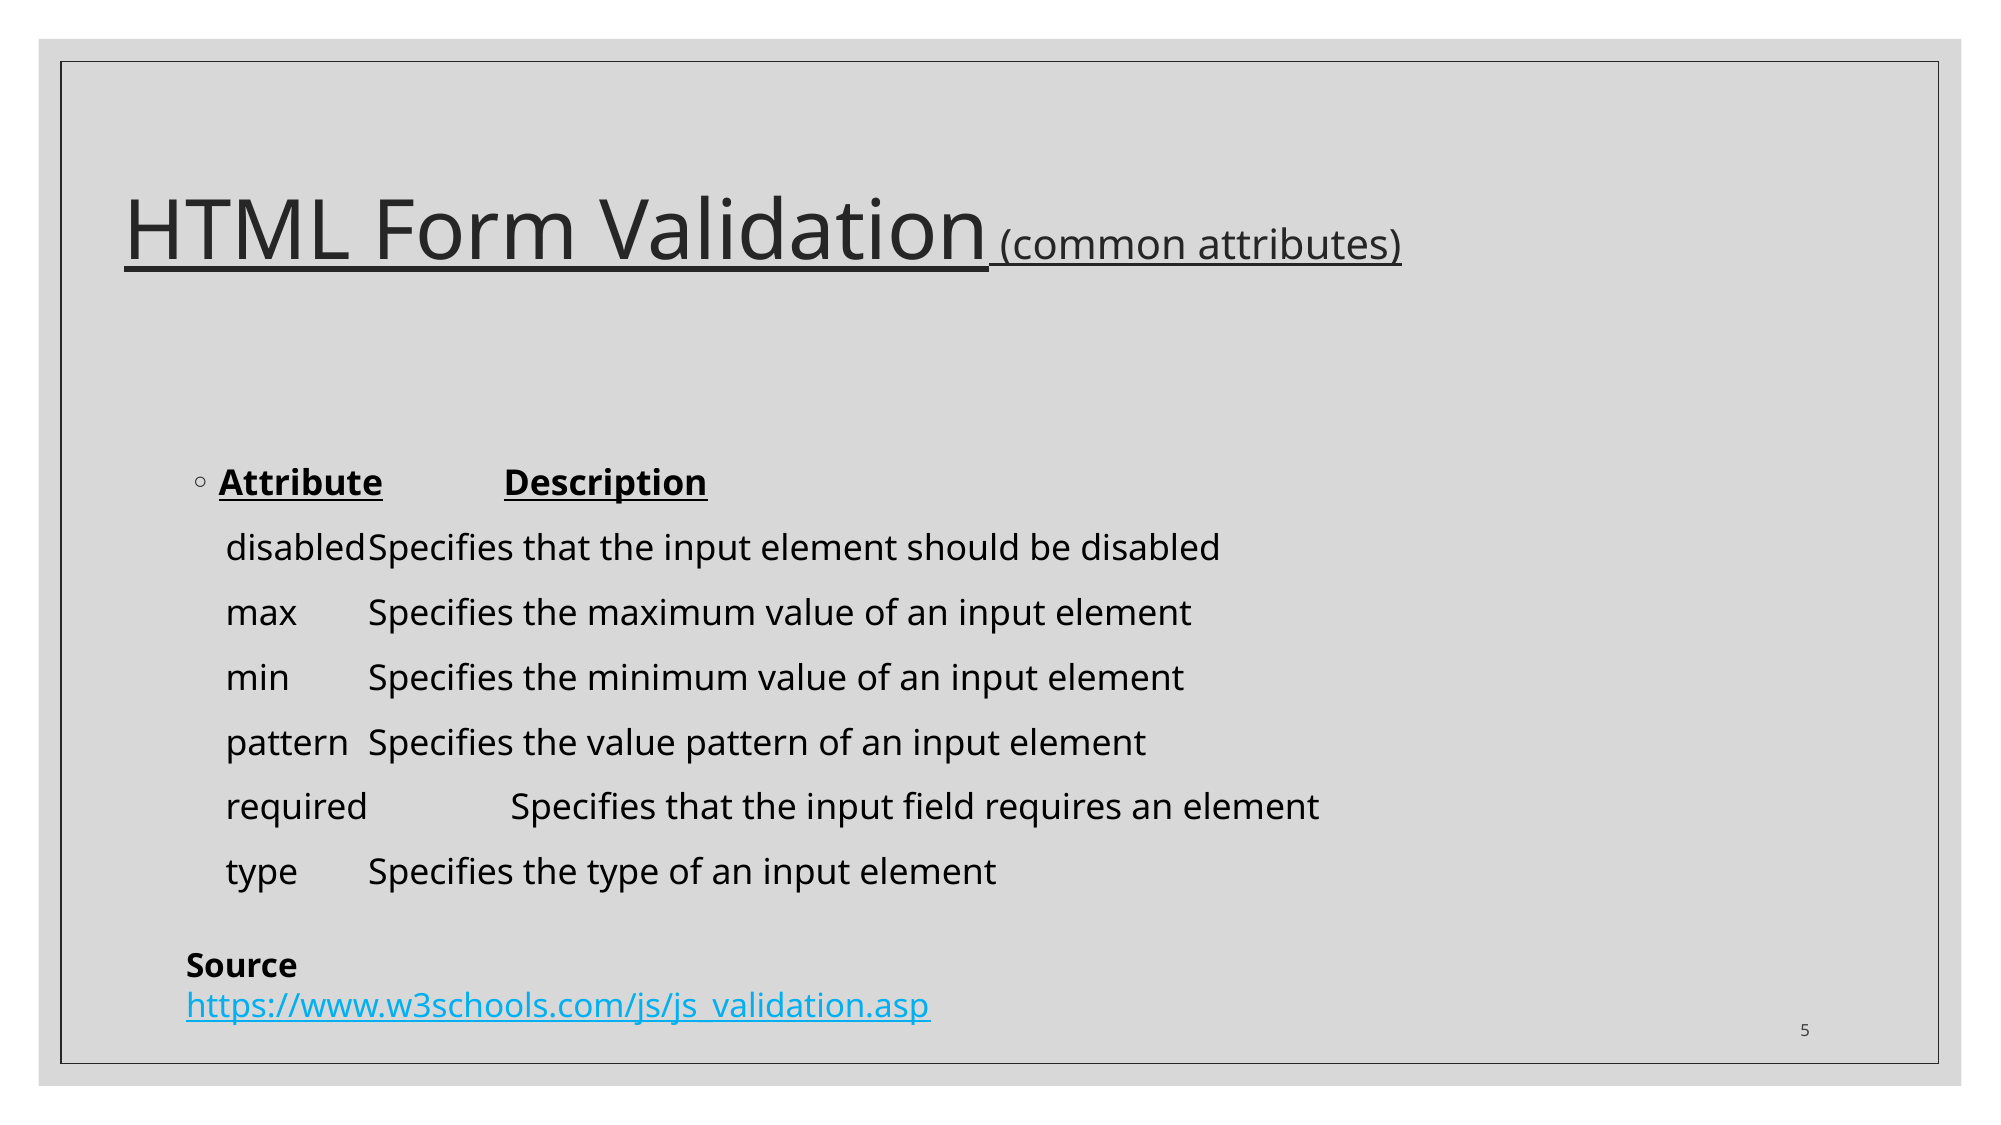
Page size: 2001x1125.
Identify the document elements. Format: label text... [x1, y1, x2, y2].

slide_number 5 [1687, 990, 1825, 1050]
text_box Source https://www.w3schools.com/js/js_validation.asp [171, 936, 1822, 1037]
title HTML Form Validation (common attributes) [108, 120, 1825, 346]
list Attribute Description disabled Specifies that the input element should be disabled max Specifies the maximum value of an input element min Specifies the minimum value of an input element pattern Specifies the value pattern of an input element required Specifies that the input field requires an element type Specifies the type of an input element [174, 448, 1825, 903]
